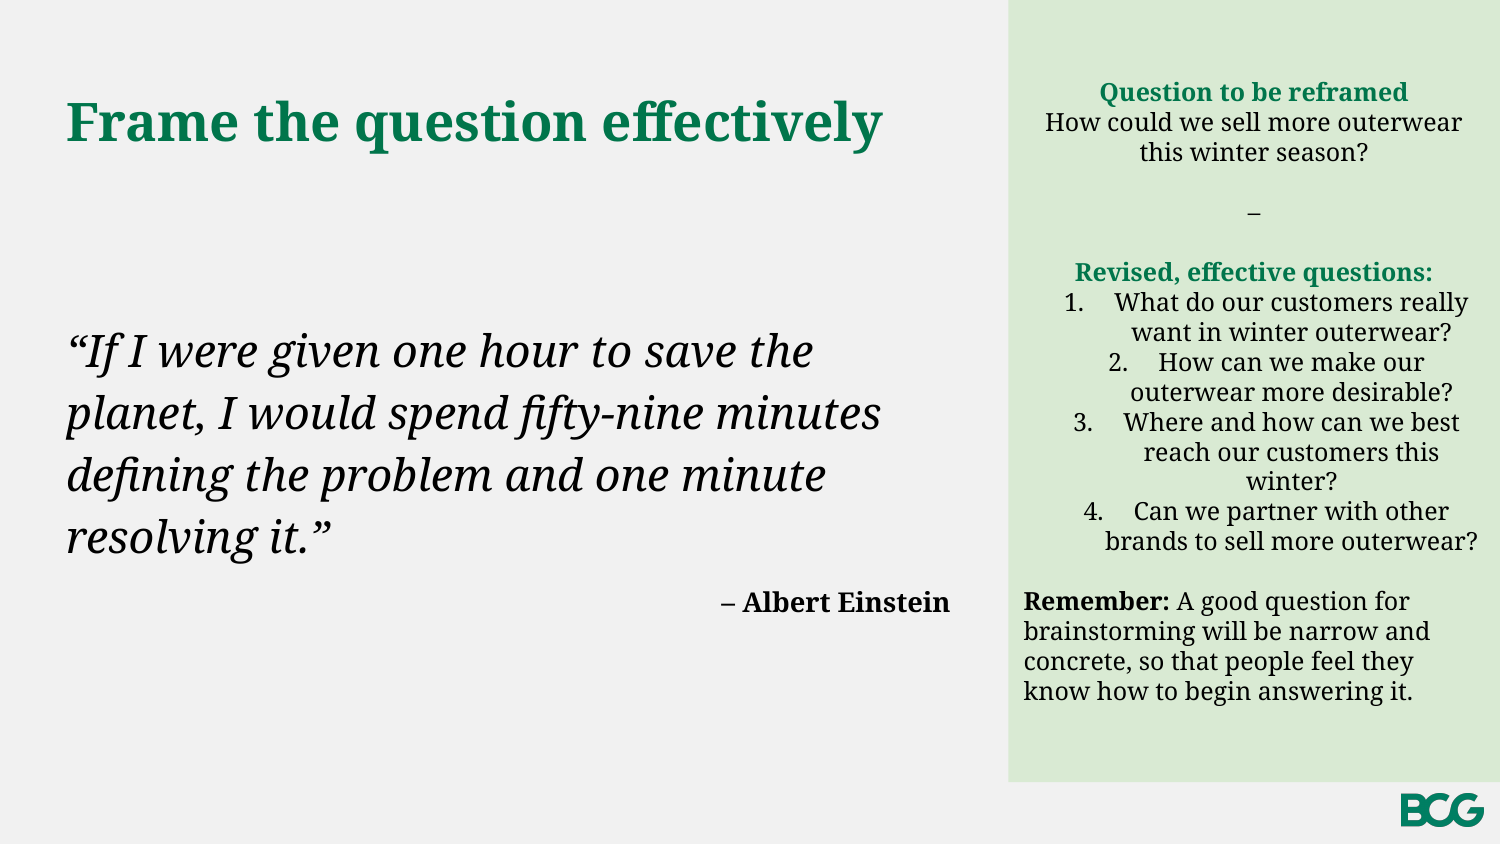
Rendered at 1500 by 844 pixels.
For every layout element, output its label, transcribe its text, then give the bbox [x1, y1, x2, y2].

picture [1401, 793, 1484, 827]
list “If I were given one hour to save the planet, I would spend fifty-nine minutes defining the problem and one minute resolving it.” – Albert Einstein [51, 300, 966, 637]
text_box Question to be reframed How could we sell more outerwear this winter season? – Revised, effective questions: What do our customers really want in winter outerwear? How can we make our outerwear more desirable? Where and how can we best reach our customers this winter? Can we partner with other brands to sell more outerwear? Remember: A good question for brainstorming will be narrow and concrete, so that people feel they know how to begin answering it. [1008, 0, 1500, 783]
title Frame the question effectively [51, 72, 1008, 167]
